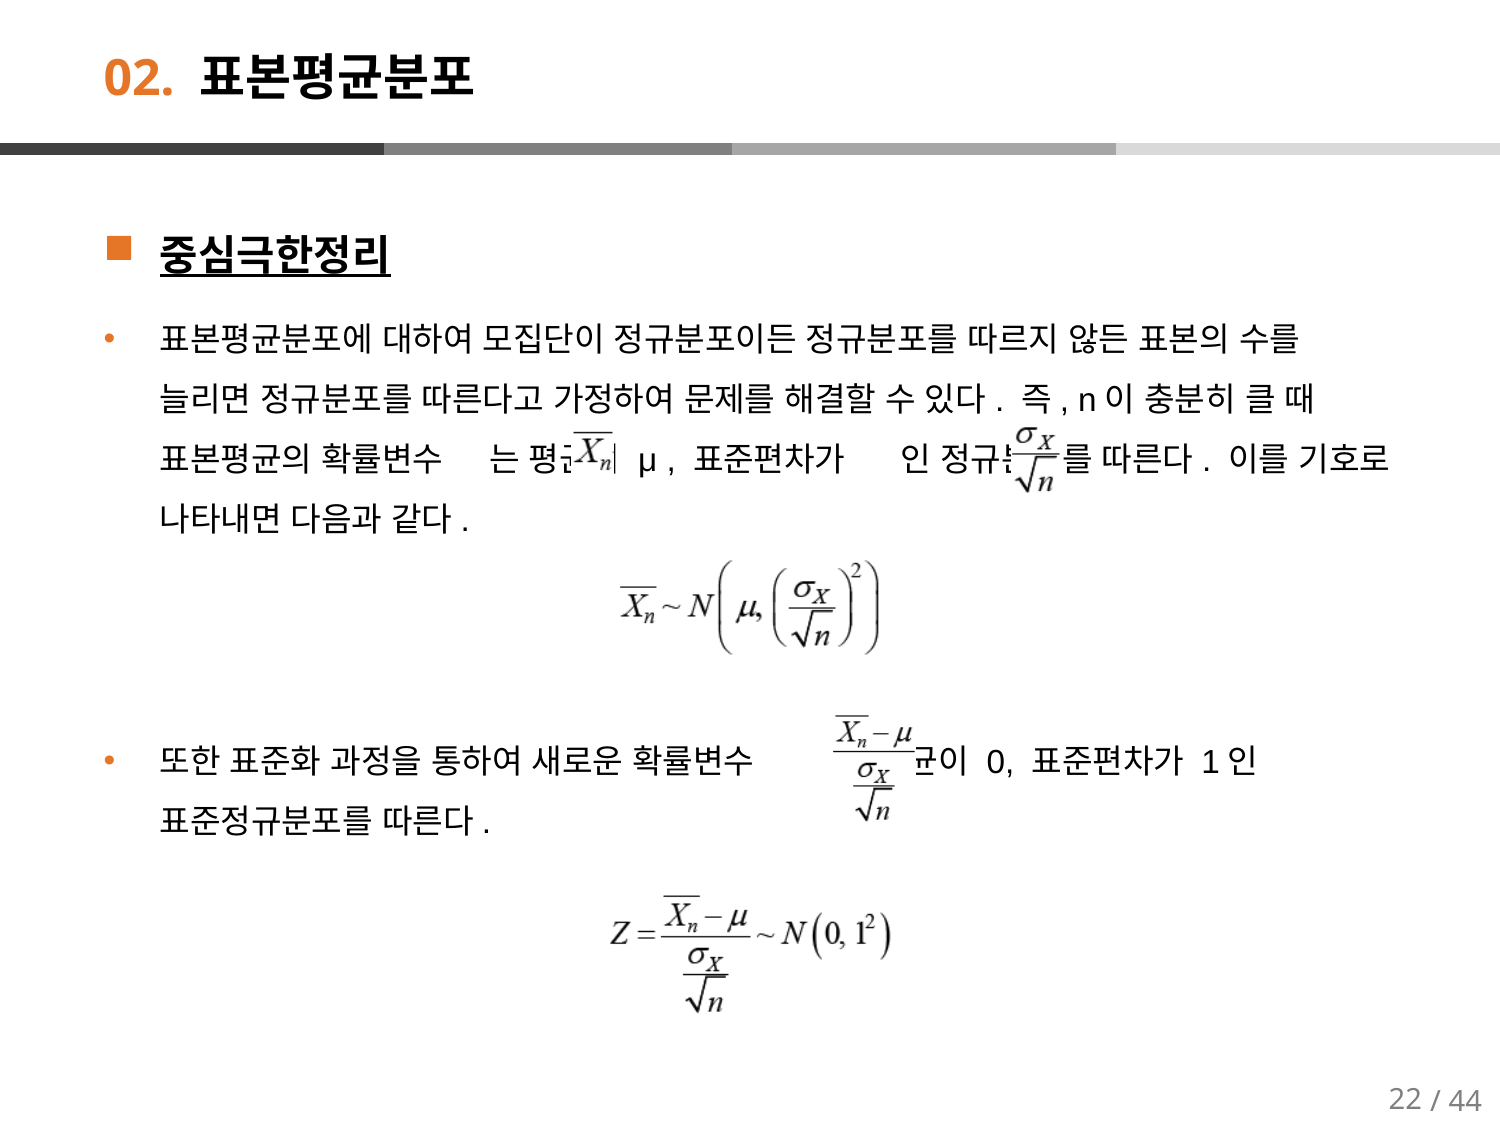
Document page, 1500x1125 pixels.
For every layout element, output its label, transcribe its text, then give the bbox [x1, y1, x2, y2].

picture [832, 706, 917, 834]
picture [1010, 416, 1061, 499]
list 중심극한정리 [88, 196, 1436, 386]
picture [606, 550, 894, 669]
picture [591, 884, 909, 1038]
picture [571, 419, 614, 478]
title 02. 표본평균분포 [88, 30, 1211, 121]
text_box 표본평균분포에 대하여 모집단이 정규분포이든 정규분포를 따르지 않든 표본의 수를 늘리면 정규분포를 따른다고 가정하여 문제를 해결할 수 있다. 즉, n이 충분히 클 때 표본평균의 확률변수 는 평균이 μ , 표준편차가 인 정규분포를 따른다. 이를 기호로 나타내면 다음과 같다. 또한 표준화 과정을 통하여 새로운 확률변수 는 평균이 0, 표준편차가 1인 표준정규분포를 따른다. [88, 290, 1412, 480]
